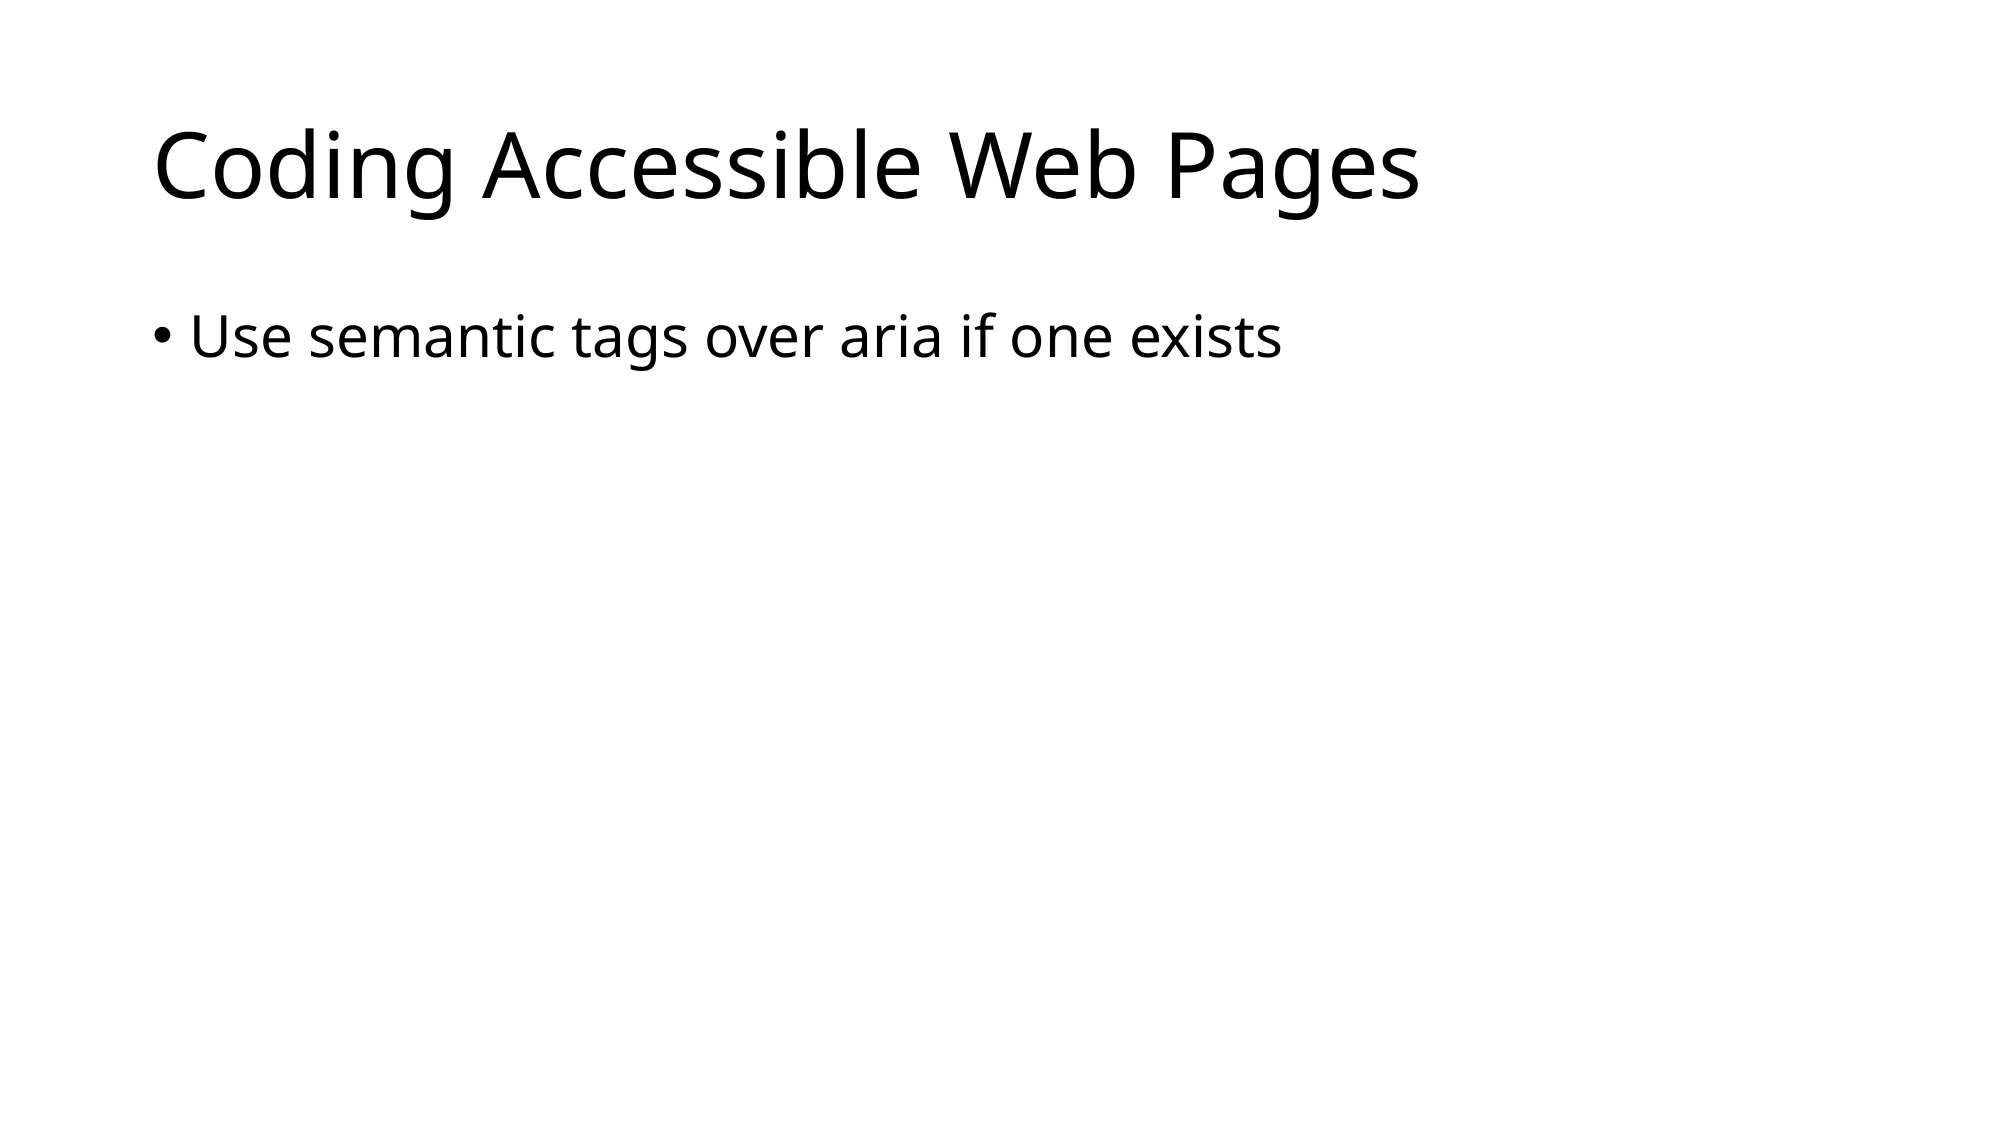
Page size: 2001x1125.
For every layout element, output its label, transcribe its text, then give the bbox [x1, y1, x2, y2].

title Coding Accessible Web Pages [137, 59, 1863, 278]
list Use semantic tags over aria if one exists [137, 299, 1863, 1014]
